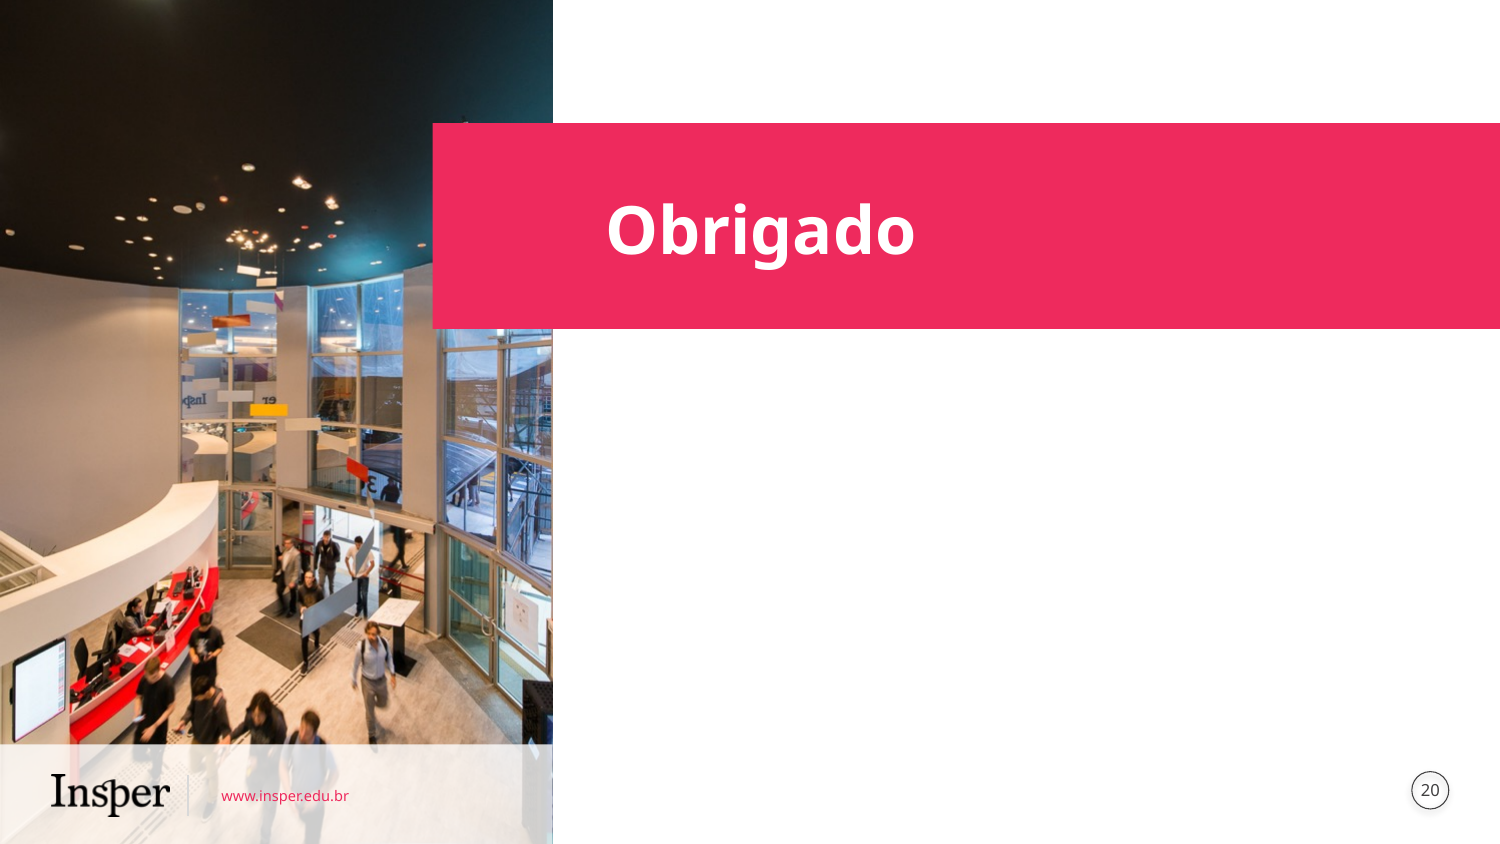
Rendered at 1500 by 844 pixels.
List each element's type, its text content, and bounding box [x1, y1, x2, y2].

picture [0, 0, 553, 844]
title Obrigado [589, 161, 1449, 294]
text_box [557, 123, 1500, 329]
